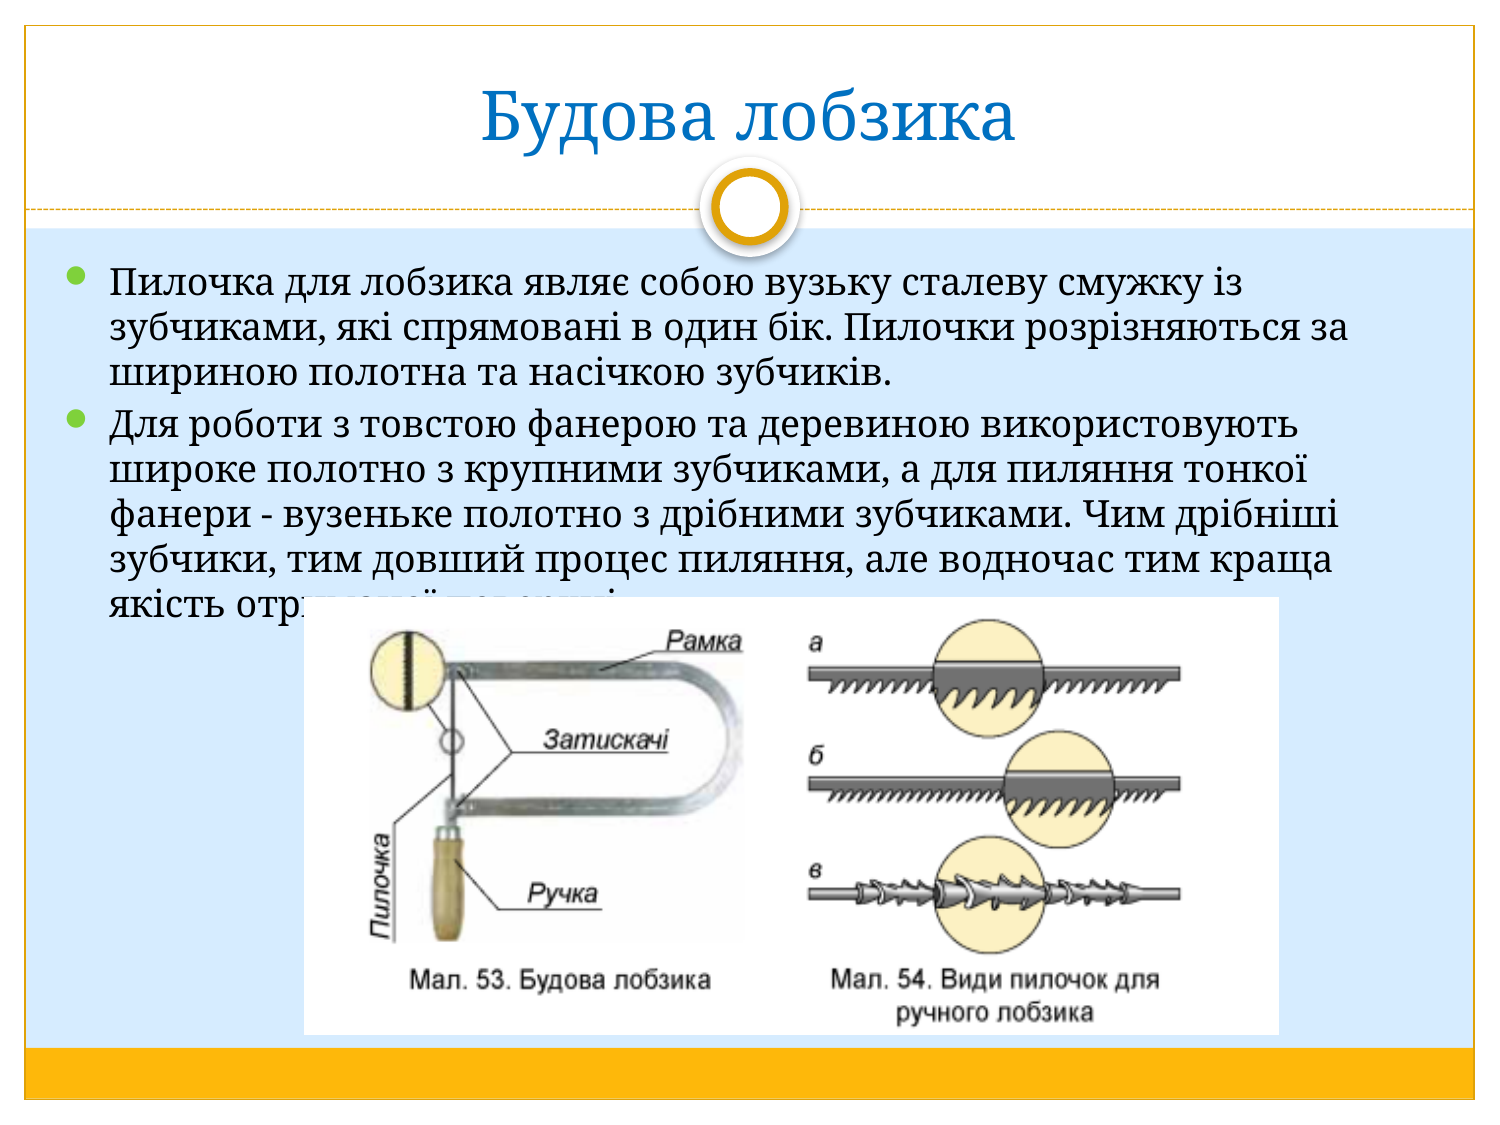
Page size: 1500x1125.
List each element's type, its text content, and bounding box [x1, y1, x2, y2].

title Будова лобзика [49, 37, 1450, 162]
list Пилочка для лобзика являє собою вузьку сталеву смужку із зубчиками, які спрямовані в один бік. Пилочки розрізняються за шириною полотна та насічкою зубчиків. Для роботи з товстою фанерою та деревиною використовують широке полотно з крупними зубчиками, а для пиляння тонкої фанери - вузеньке полотно з дрібними зубчиками. Чим дрібніші зубчики, тим довший процес пиляння, але водночас тим краща якість отриманої поверхні. [49, 250, 1445, 1001]
picture [304, 597, 1279, 1035]
